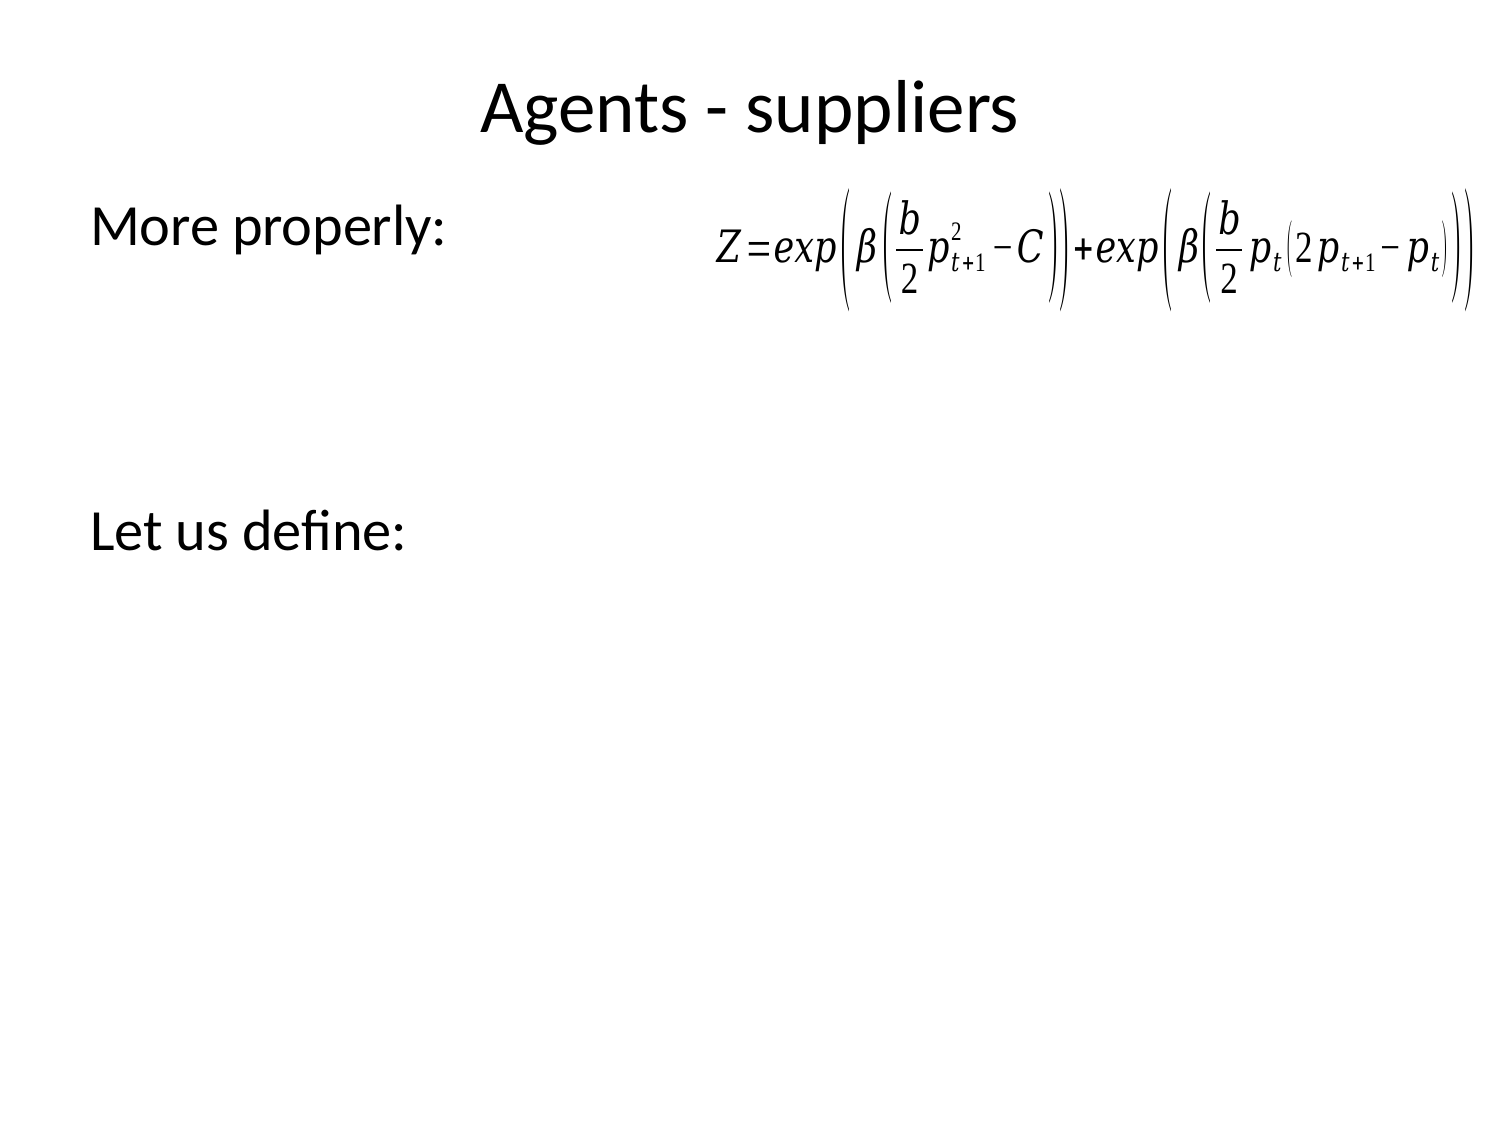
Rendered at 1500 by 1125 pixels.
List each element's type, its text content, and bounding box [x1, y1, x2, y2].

title Agents - suppliers [75, 45, 1425, 161]
